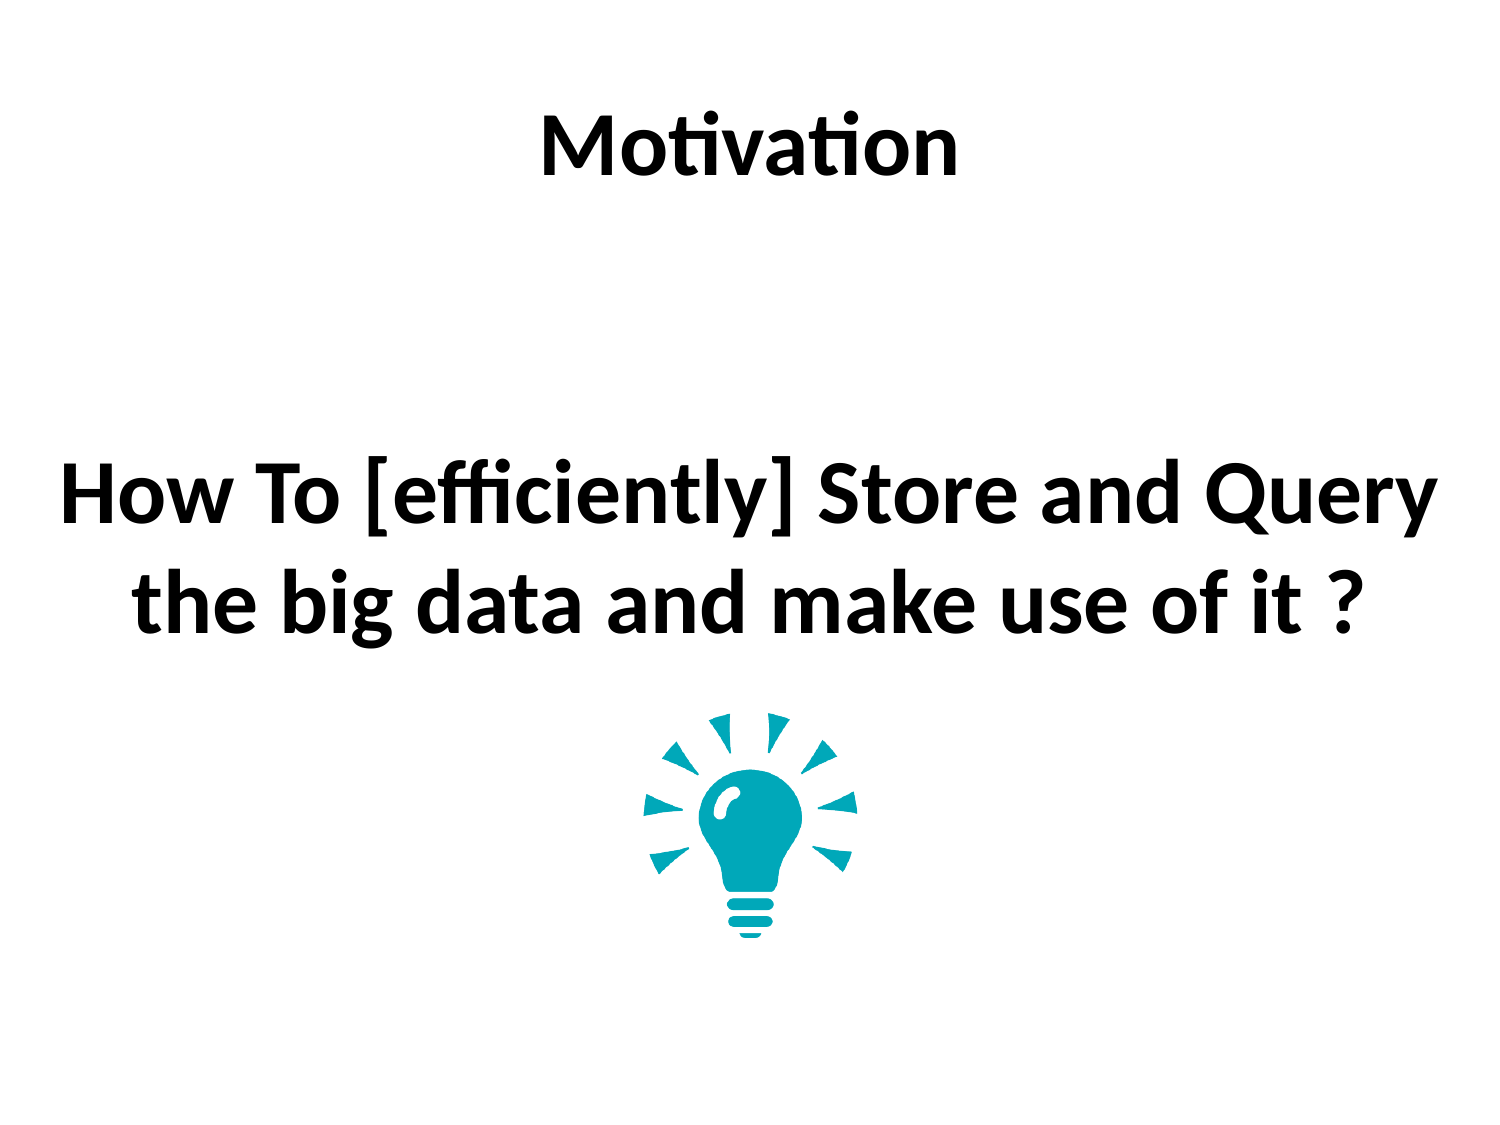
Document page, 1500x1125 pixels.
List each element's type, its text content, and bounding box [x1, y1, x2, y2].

text_box How To [efficiently] Store and Query the big data and make use of it ? [0, 424, 1500, 660]
picture [598, 687, 901, 971]
title Motivation [75, 45, 1425, 233]
